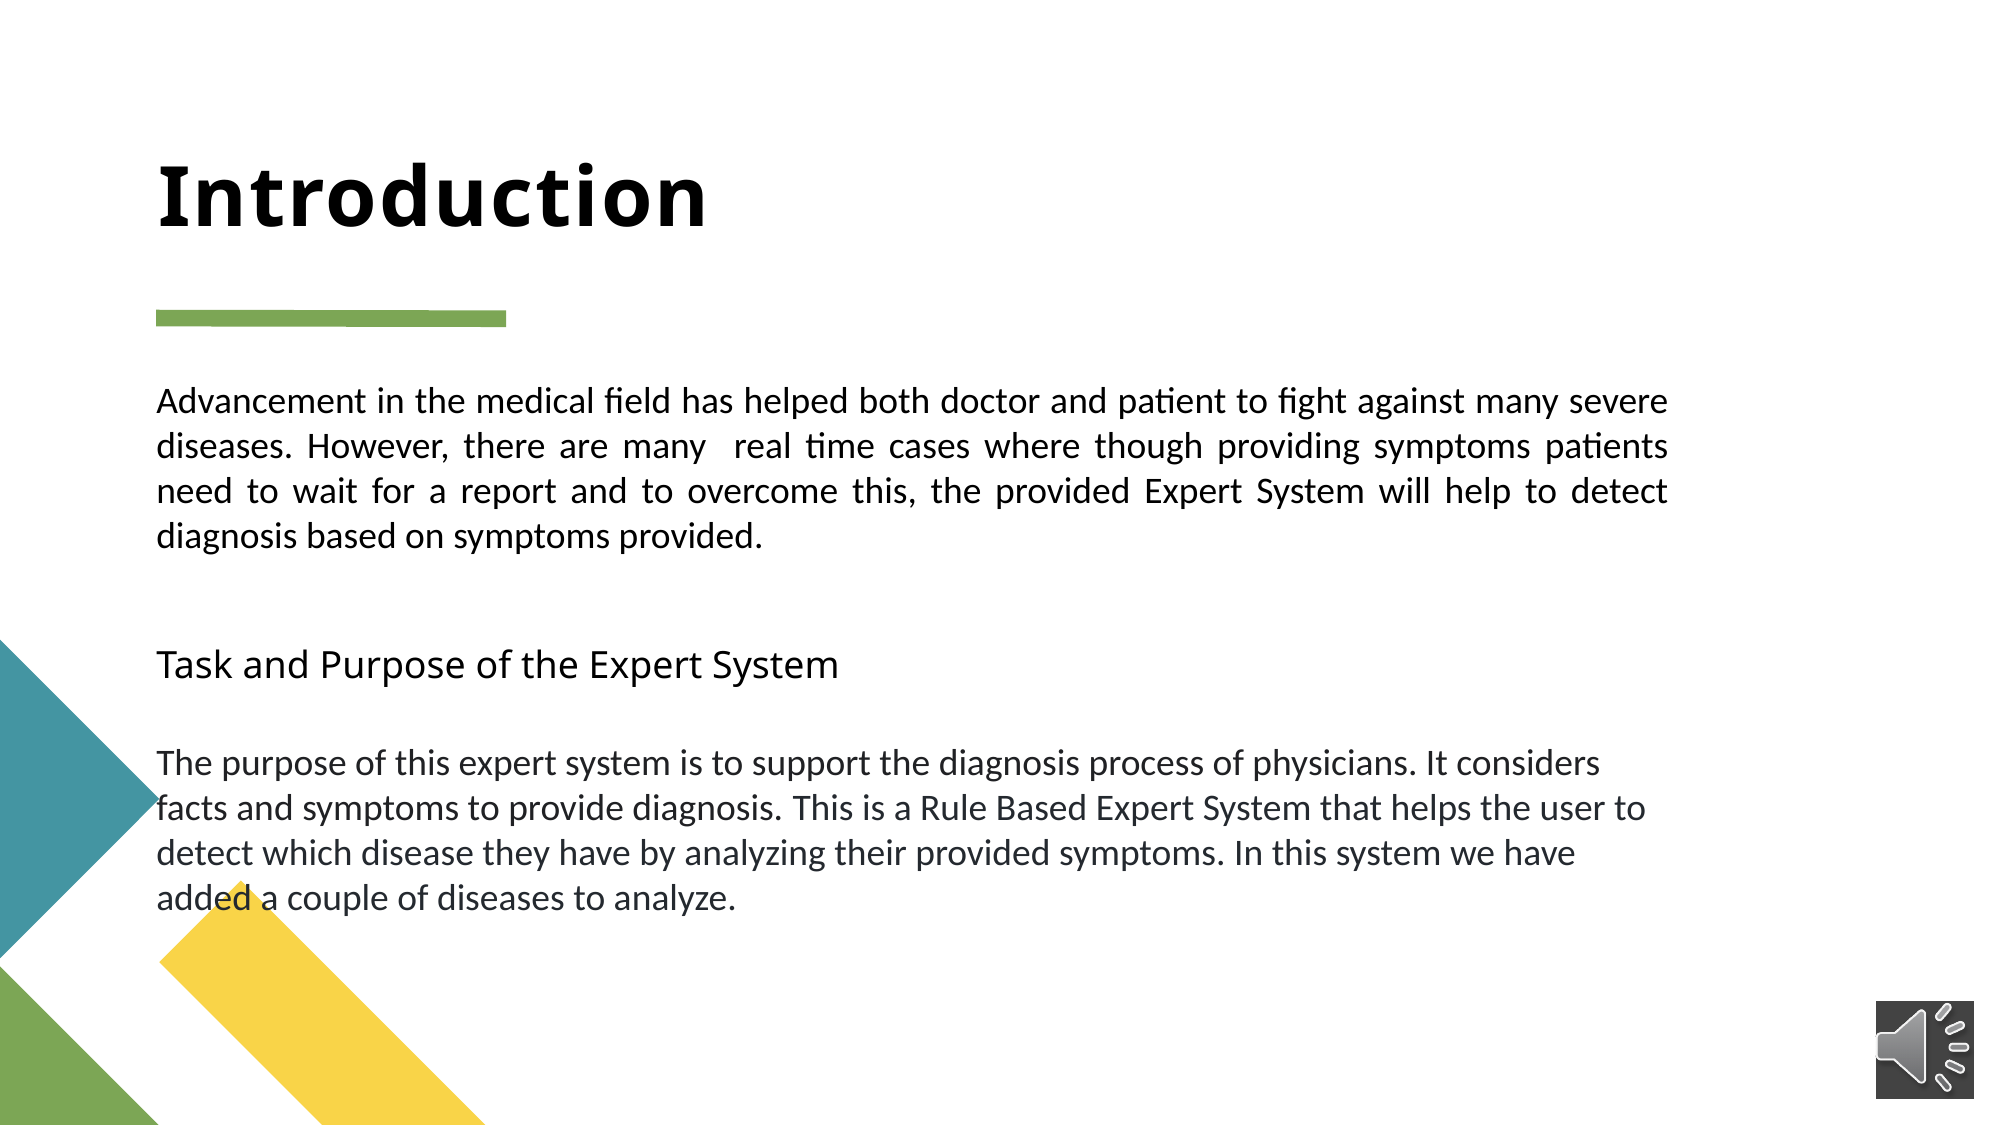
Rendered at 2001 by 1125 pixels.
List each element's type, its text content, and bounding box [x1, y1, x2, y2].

list Advancement in the medical field has helped both doctor and patient to fight against many severe diseases. However, there are many real time cases where though providing symptoms patients need to wait for a report and to overcome this, the provided Expert System will help to detect diagnosis based on symptoms provided. Task and Purpose of the Expert System The purpose of this expert system is to support the diagnosis process of physicians. It considers facts and symptoms to provide diagnosis. This is a Rule Based Expert System that helps the user to detect which disease they have by analyzing their provided symptoms. In this system we have added a couple of diseases to analyze. [156, 375, 1671, 912]
title Introduction [158, 144, 969, 245]
picture [1874, 999, 1975, 1100]
